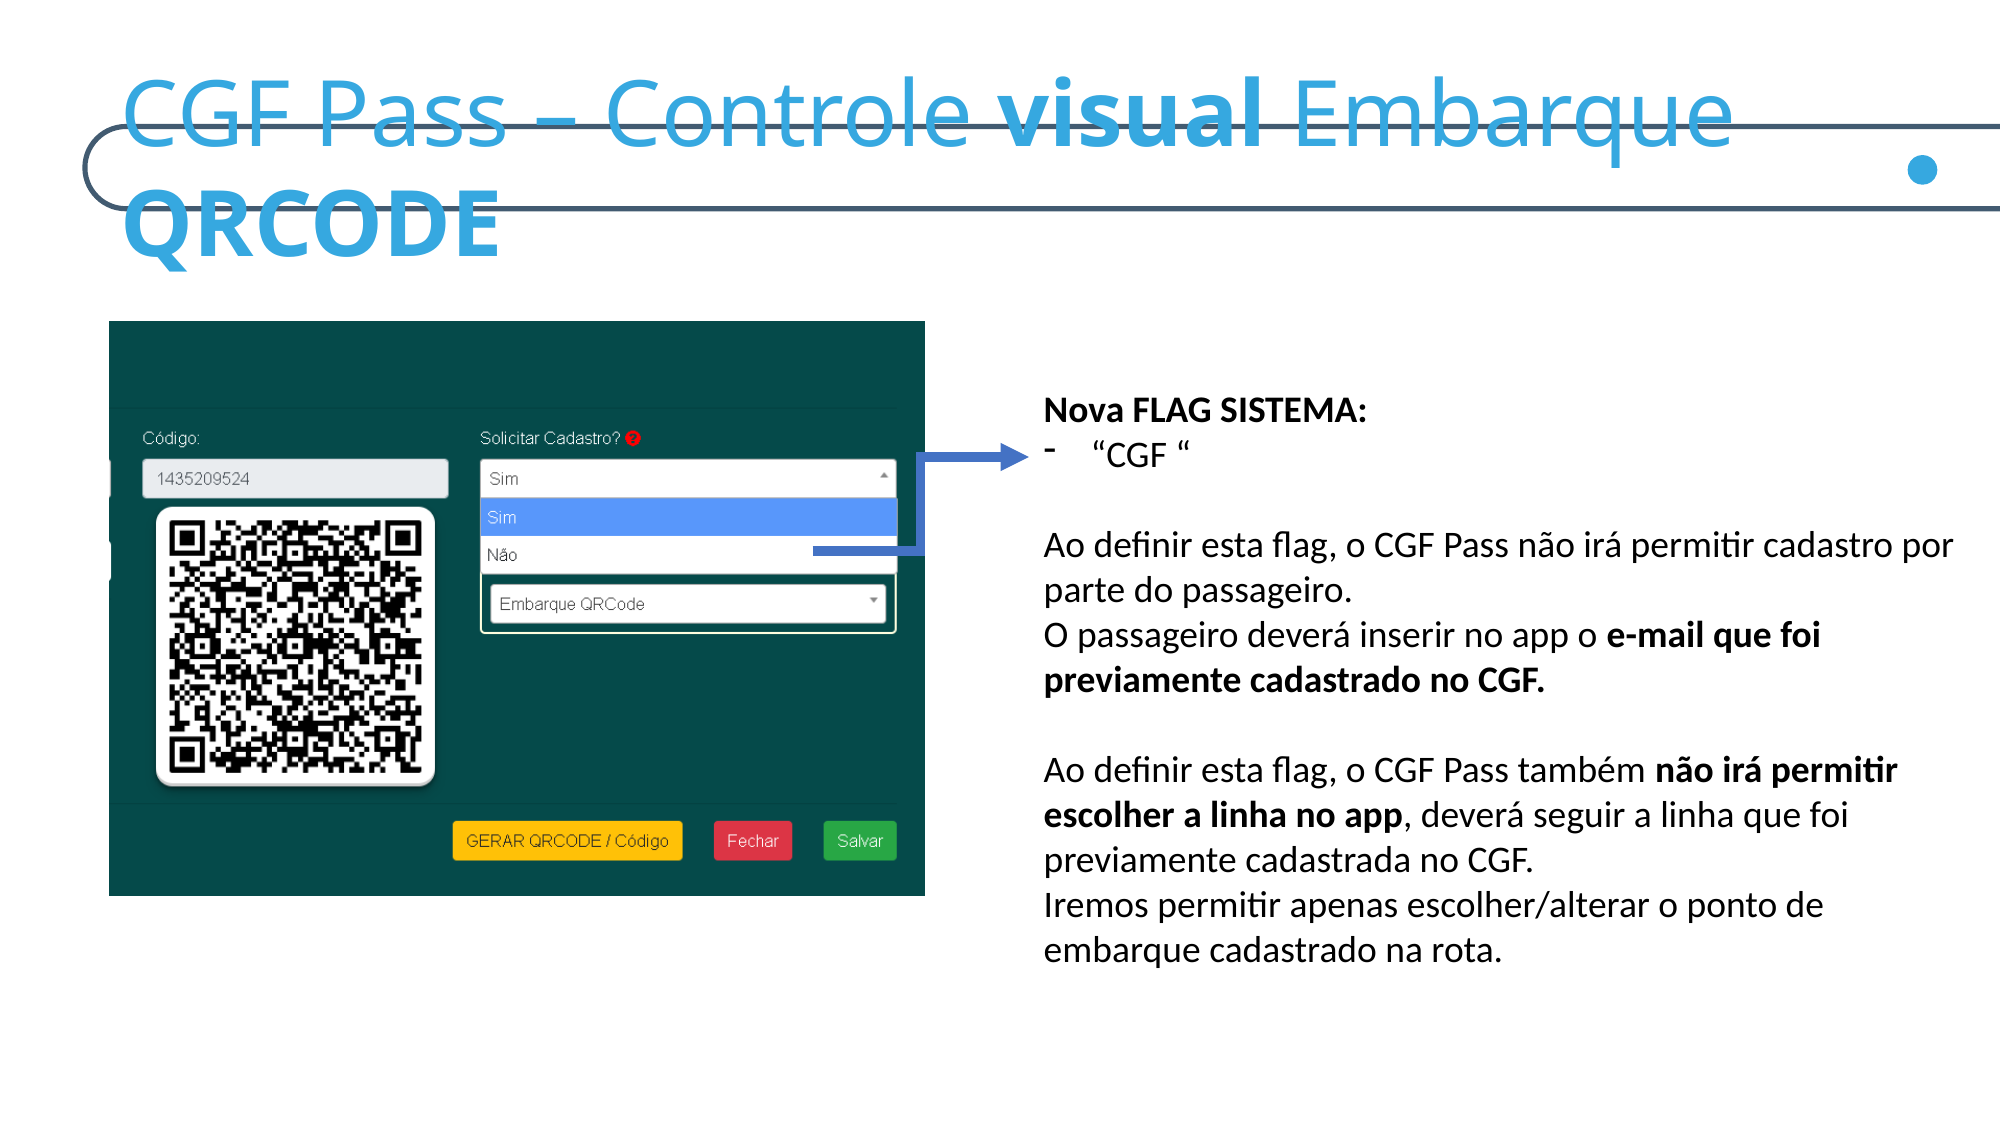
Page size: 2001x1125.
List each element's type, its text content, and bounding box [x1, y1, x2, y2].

title CGF Pass – Controle visual Embarque QRCODE [90, 1, 1908, 275]
text_box Nova FLAG SISTEMA: “CGF “ Ao definir esta flag, o CGF Pass não irá permitir cadastro por parte do passageiro. O passageiro deverá inserir no app o e-mail que foi previamente cadastrado no CGF. Ao definir esta flag, o CGF Pass também não irá permitir escolher a linha no app, deverá seguir a linha que foi previamente cadastrada no CGF. Iremos permitir apenas escolher/alterar o ponto de embarque cadastrado na rota. [1028, 377, 1989, 978]
text_box [84, 147, 90, 188]
text_box [1907, 155, 1938, 185]
text_box [1908, 126, 2000, 209]
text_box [812, 456, 1029, 551]
picture [109, 321, 925, 896]
